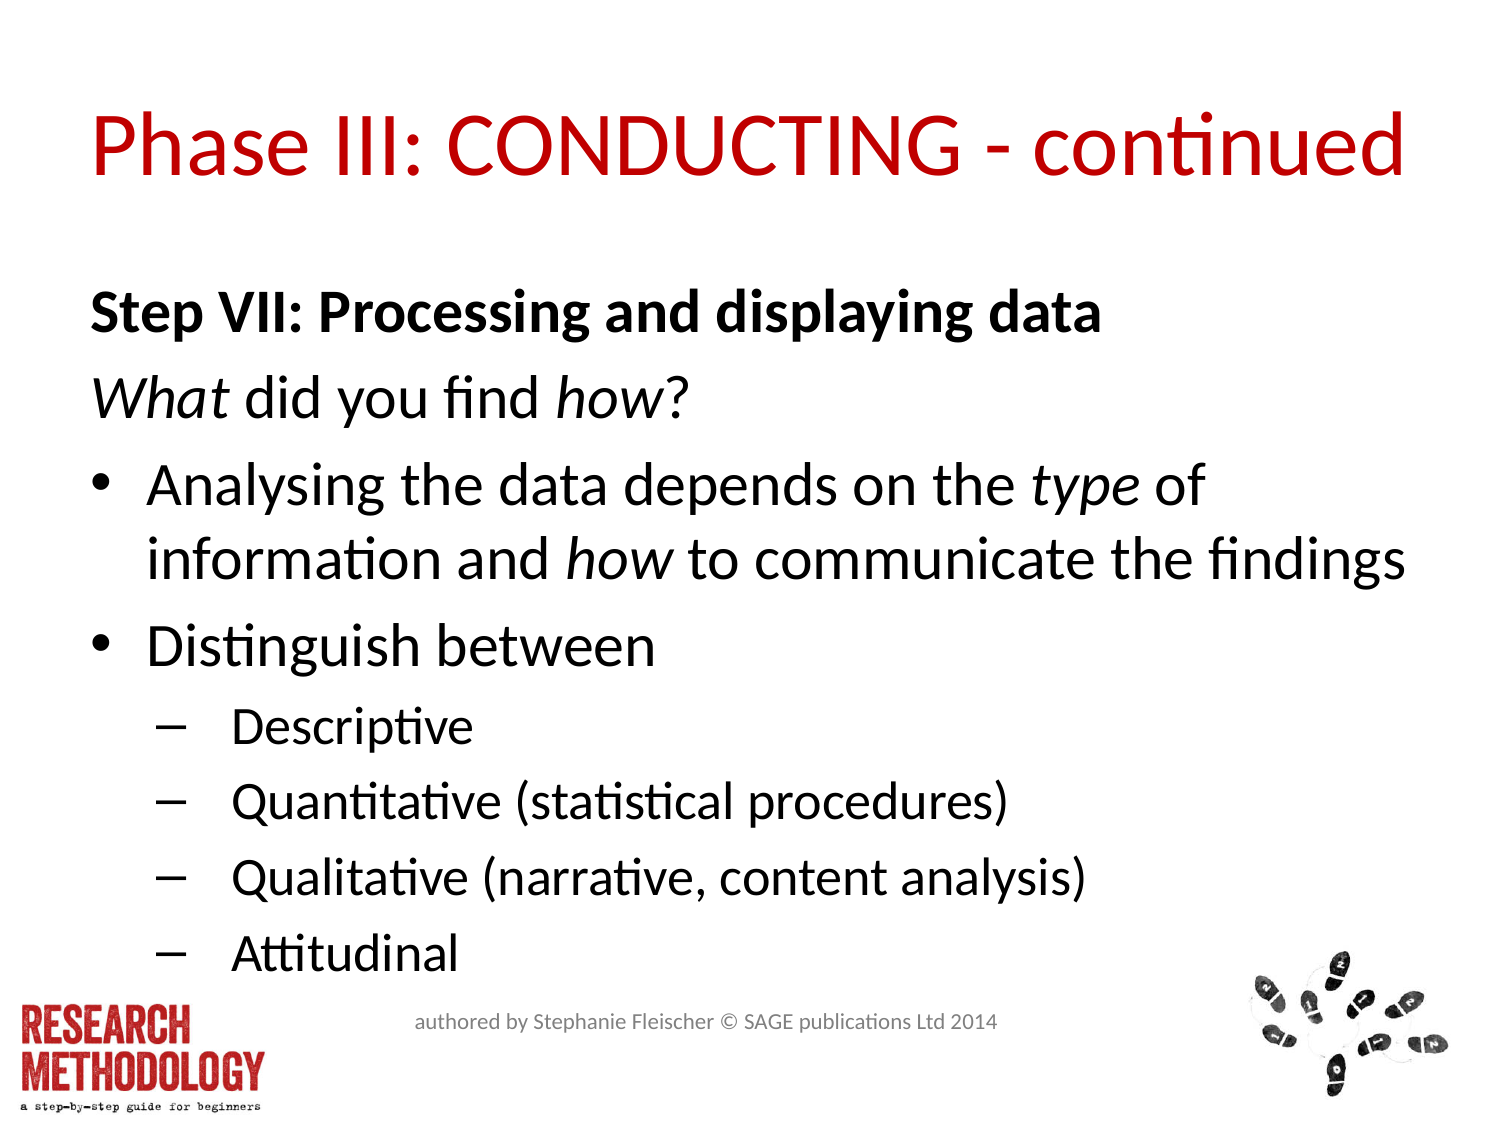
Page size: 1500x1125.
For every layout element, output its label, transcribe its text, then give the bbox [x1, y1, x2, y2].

picture [1200, 944, 1459, 1125]
picture [12, 999, 280, 1125]
text_box authored by Stephanie Fleischer © SAGE publications Ltd 2014 [399, 999, 1075, 1042]
list Step VII: Processing and displaying data What did you find how? Analysing the data depends on the type of information and how to communicate the findings Distinguish between Descriptive Quantitative (statistical procedures) Qualitative (narrative, content analysis) Attitudinal [75, 262, 1425, 1005]
title Phase III: CONDUCTING - continued [75, 45, 1425, 233]
